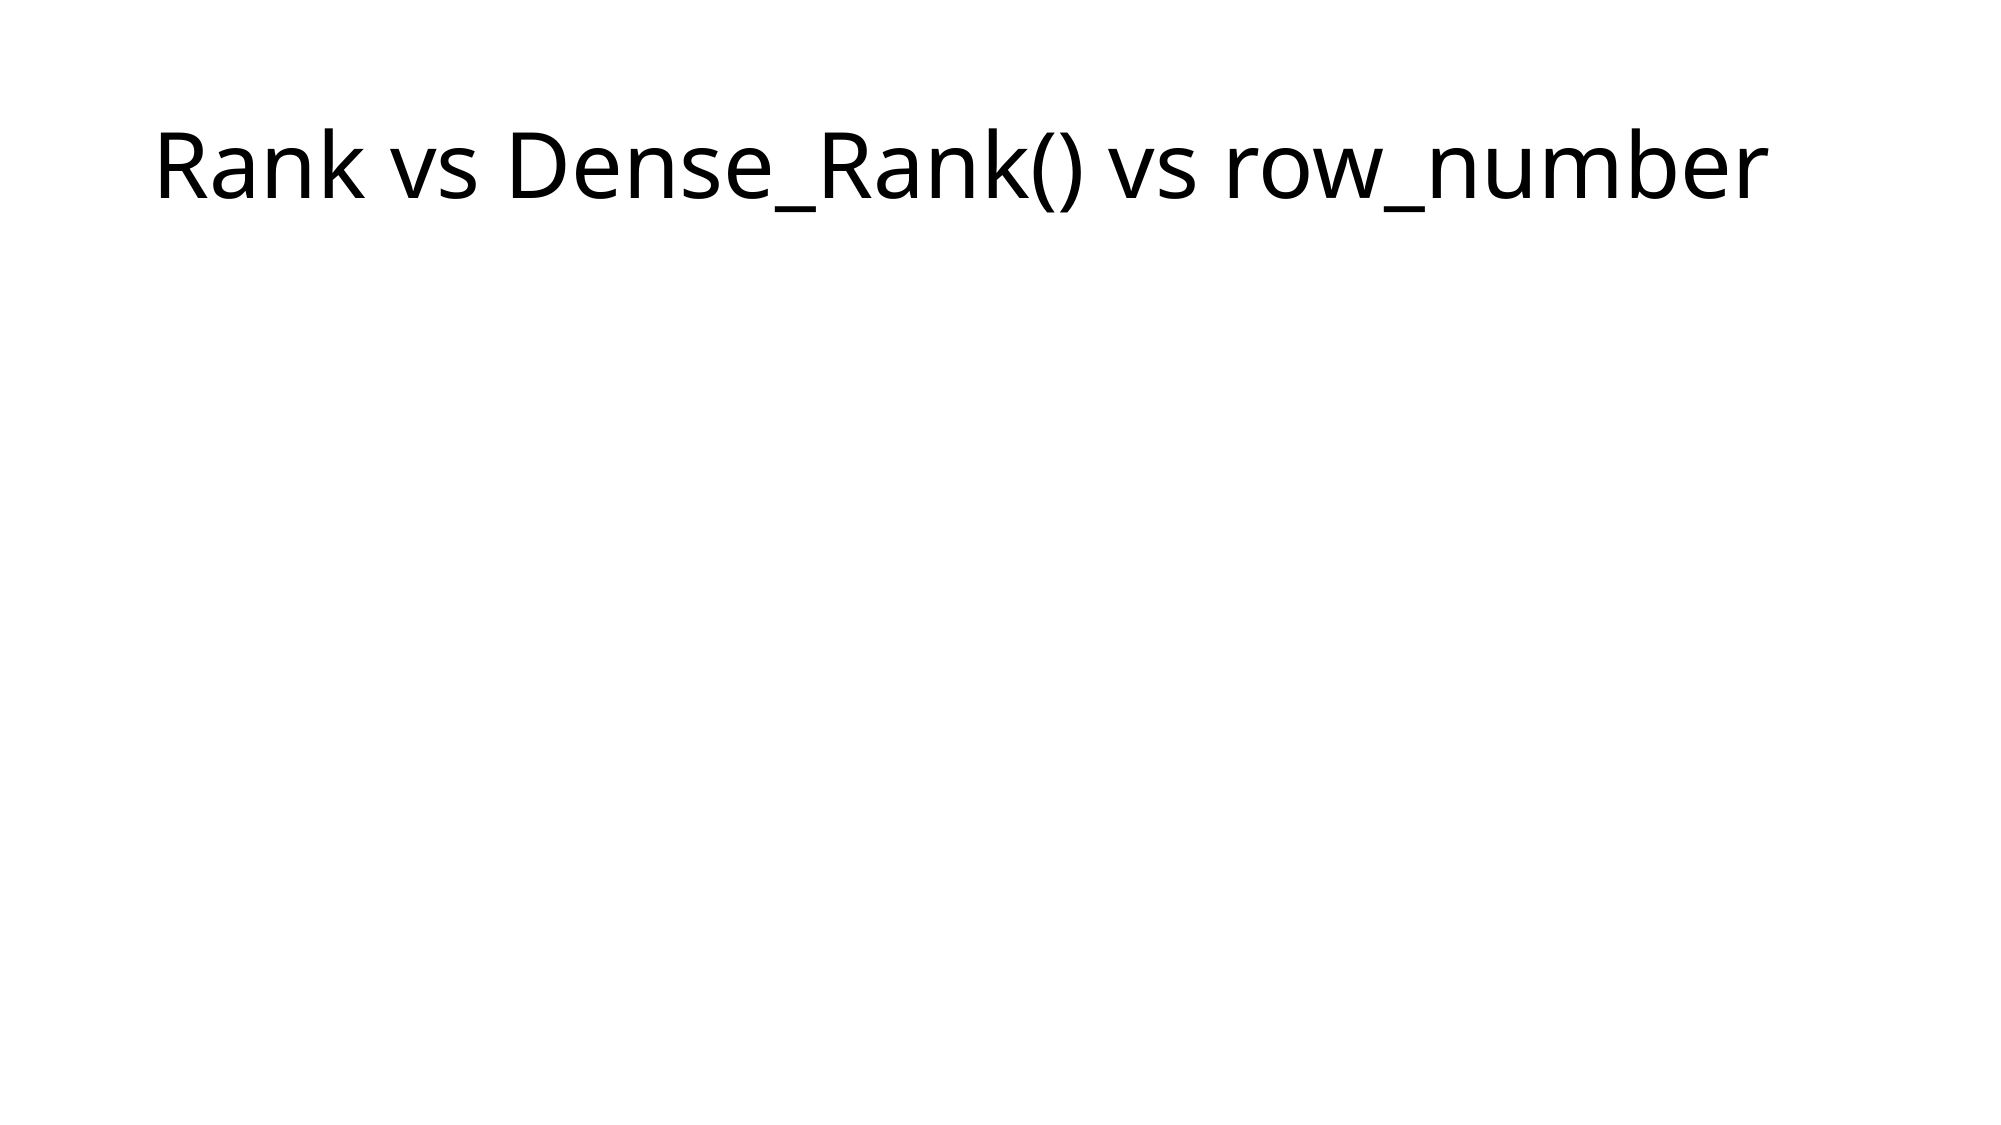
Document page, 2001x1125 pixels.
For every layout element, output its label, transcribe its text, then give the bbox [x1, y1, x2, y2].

title Rank vs Dense_Rank() vs row_number [137, 59, 1863, 278]
